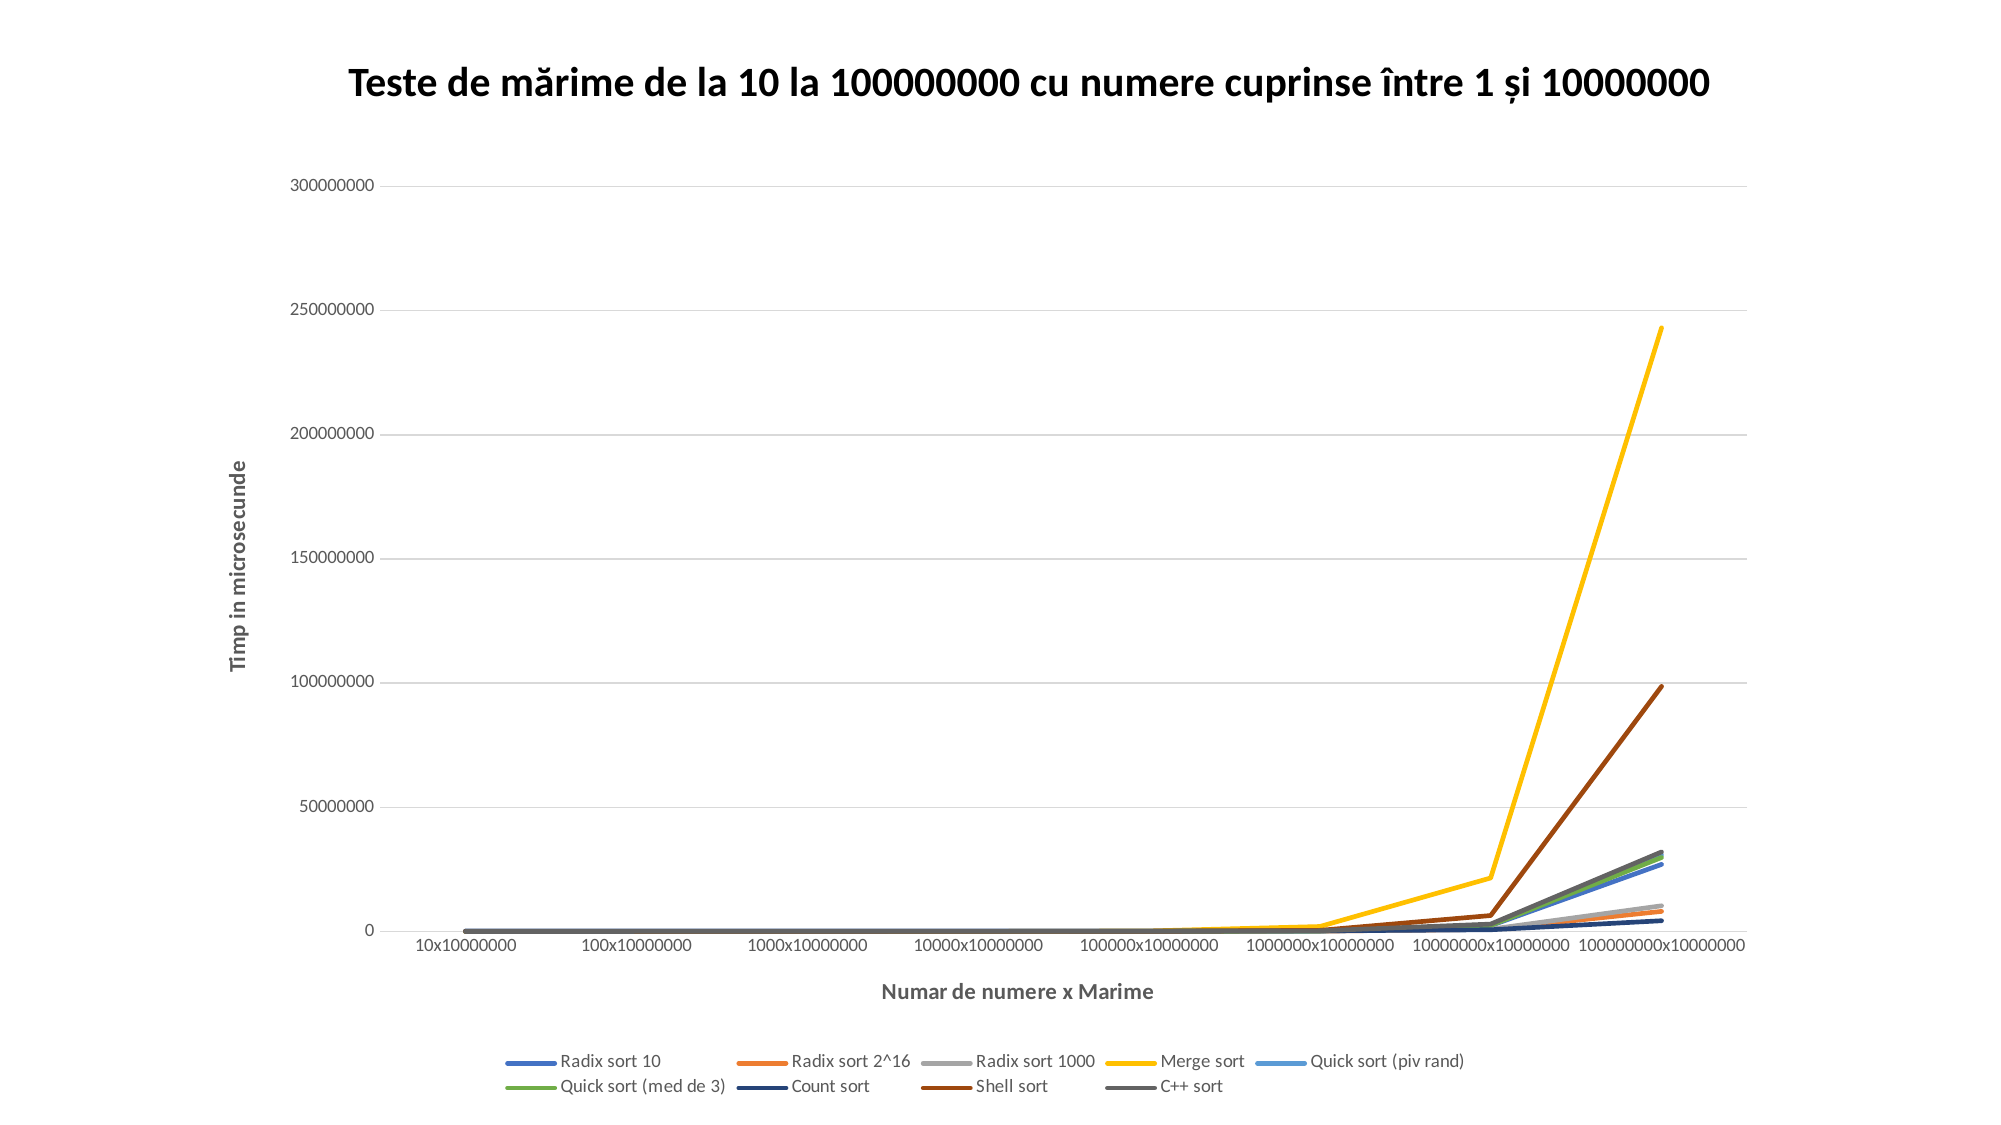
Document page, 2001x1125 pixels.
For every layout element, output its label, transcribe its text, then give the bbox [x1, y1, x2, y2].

text_box Teste de mărime de la 10 la 100000000 cu numere cuprinse între 1 și 10000000 [69, 47, 1904, 113]
chart [194, 158, 1779, 1104]
